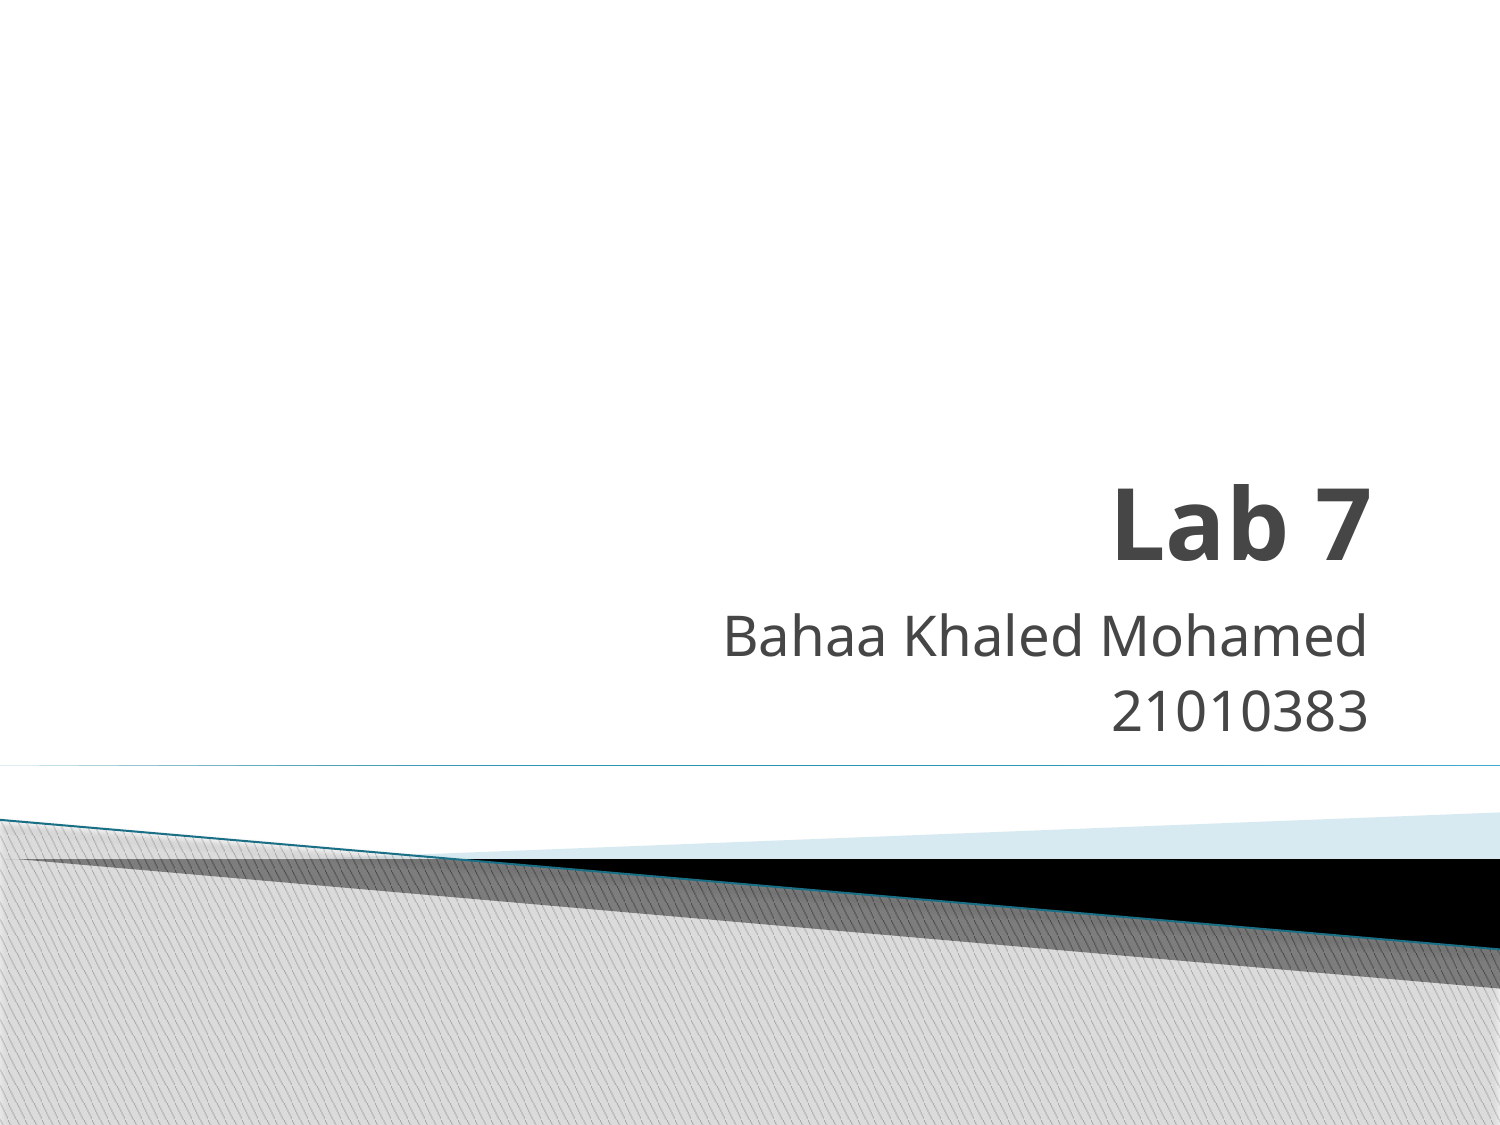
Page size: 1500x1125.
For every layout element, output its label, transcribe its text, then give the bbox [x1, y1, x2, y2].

title Lab 7 [112, 287, 1388, 588]
picture [5, 859, 1500, 989]
subtitle Bahaa Khaled Mohamed 21010383 [112, 592, 1388, 790]
